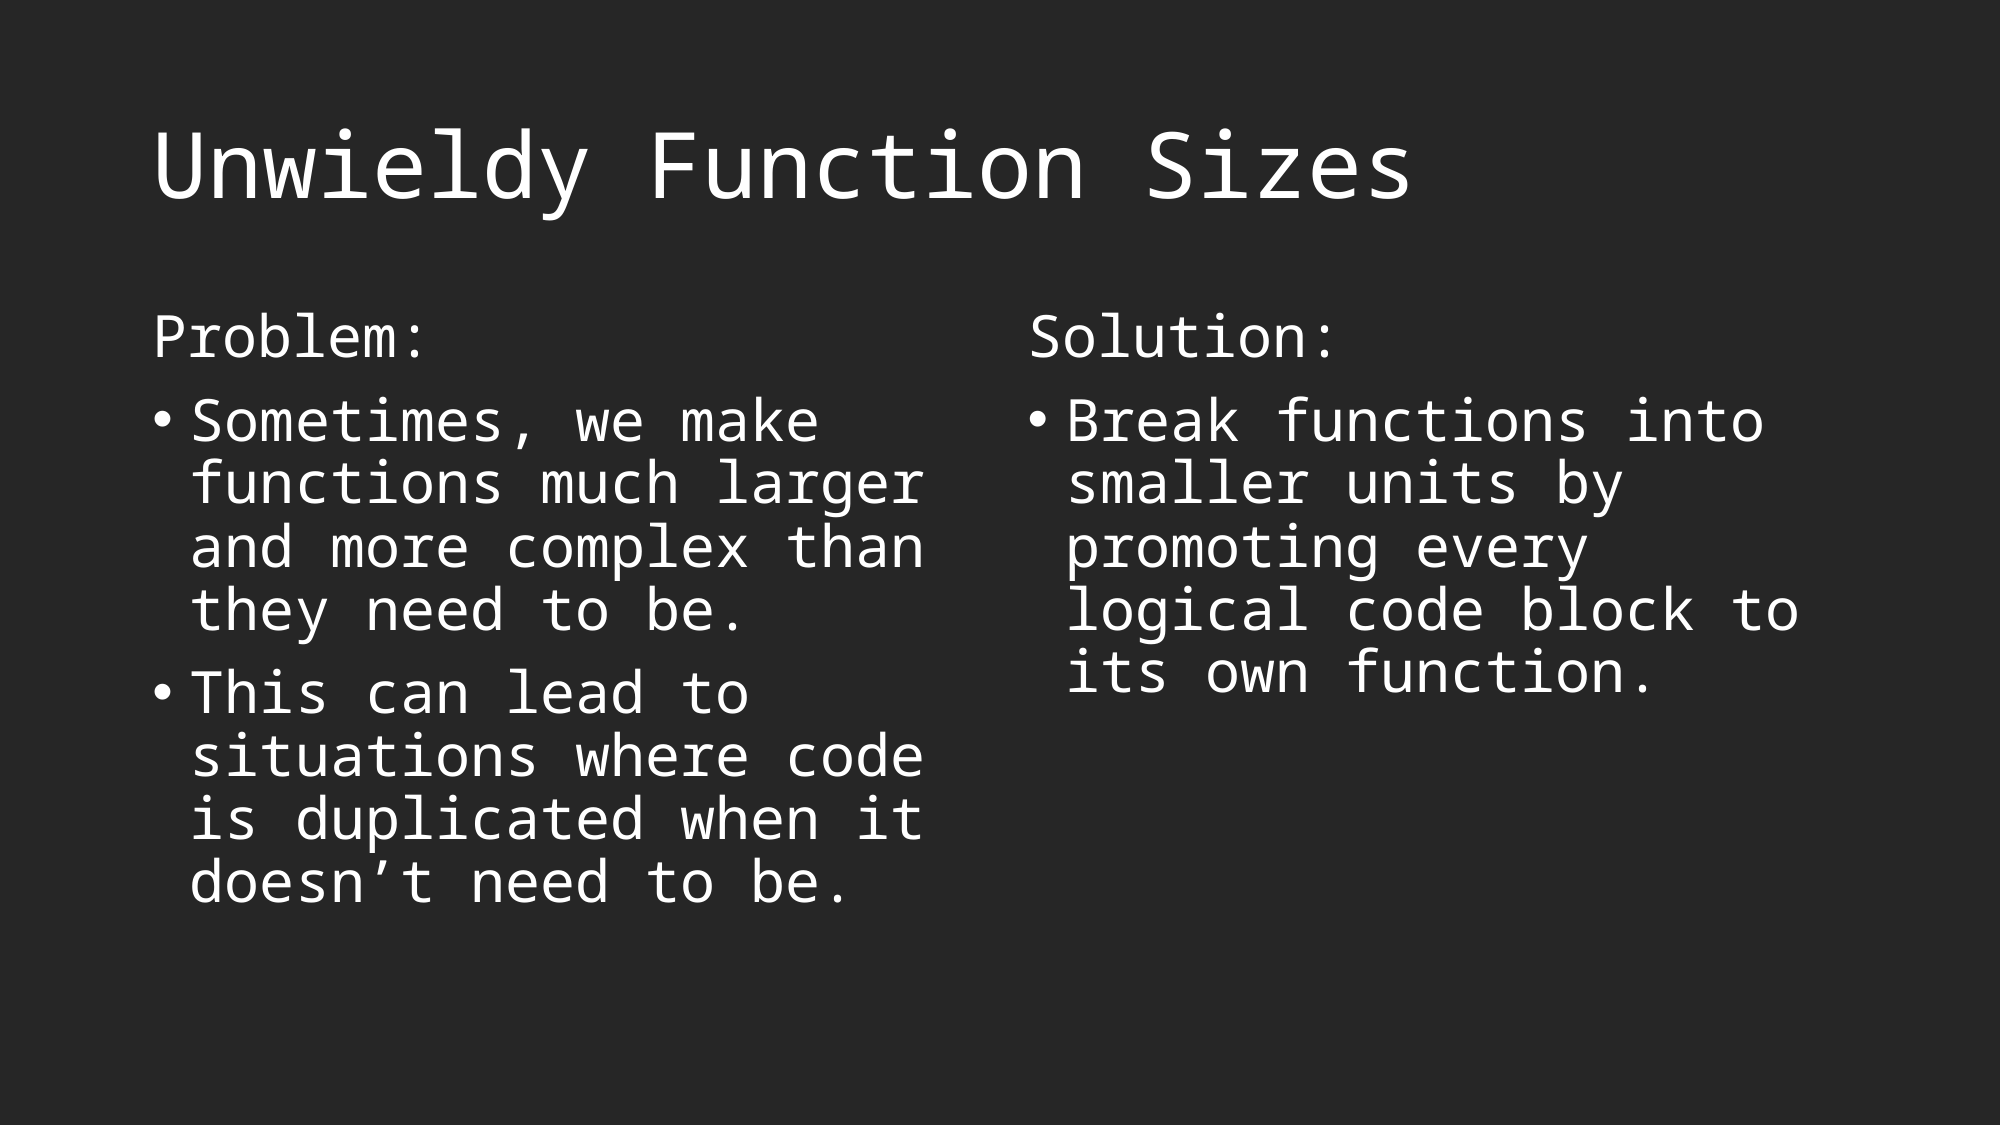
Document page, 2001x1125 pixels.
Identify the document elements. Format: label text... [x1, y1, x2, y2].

list Solution: Break functions into smaller units by promoting every logical code block to its own function. [1012, 299, 1863, 1014]
title Unwieldy Function Sizes [137, 59, 1863, 278]
list Problem: Sometimes, we make functions much larger and more complex than they need to be. This can lead to situations where code is duplicated when it doesn’t need to be. [137, 299, 988, 1014]
